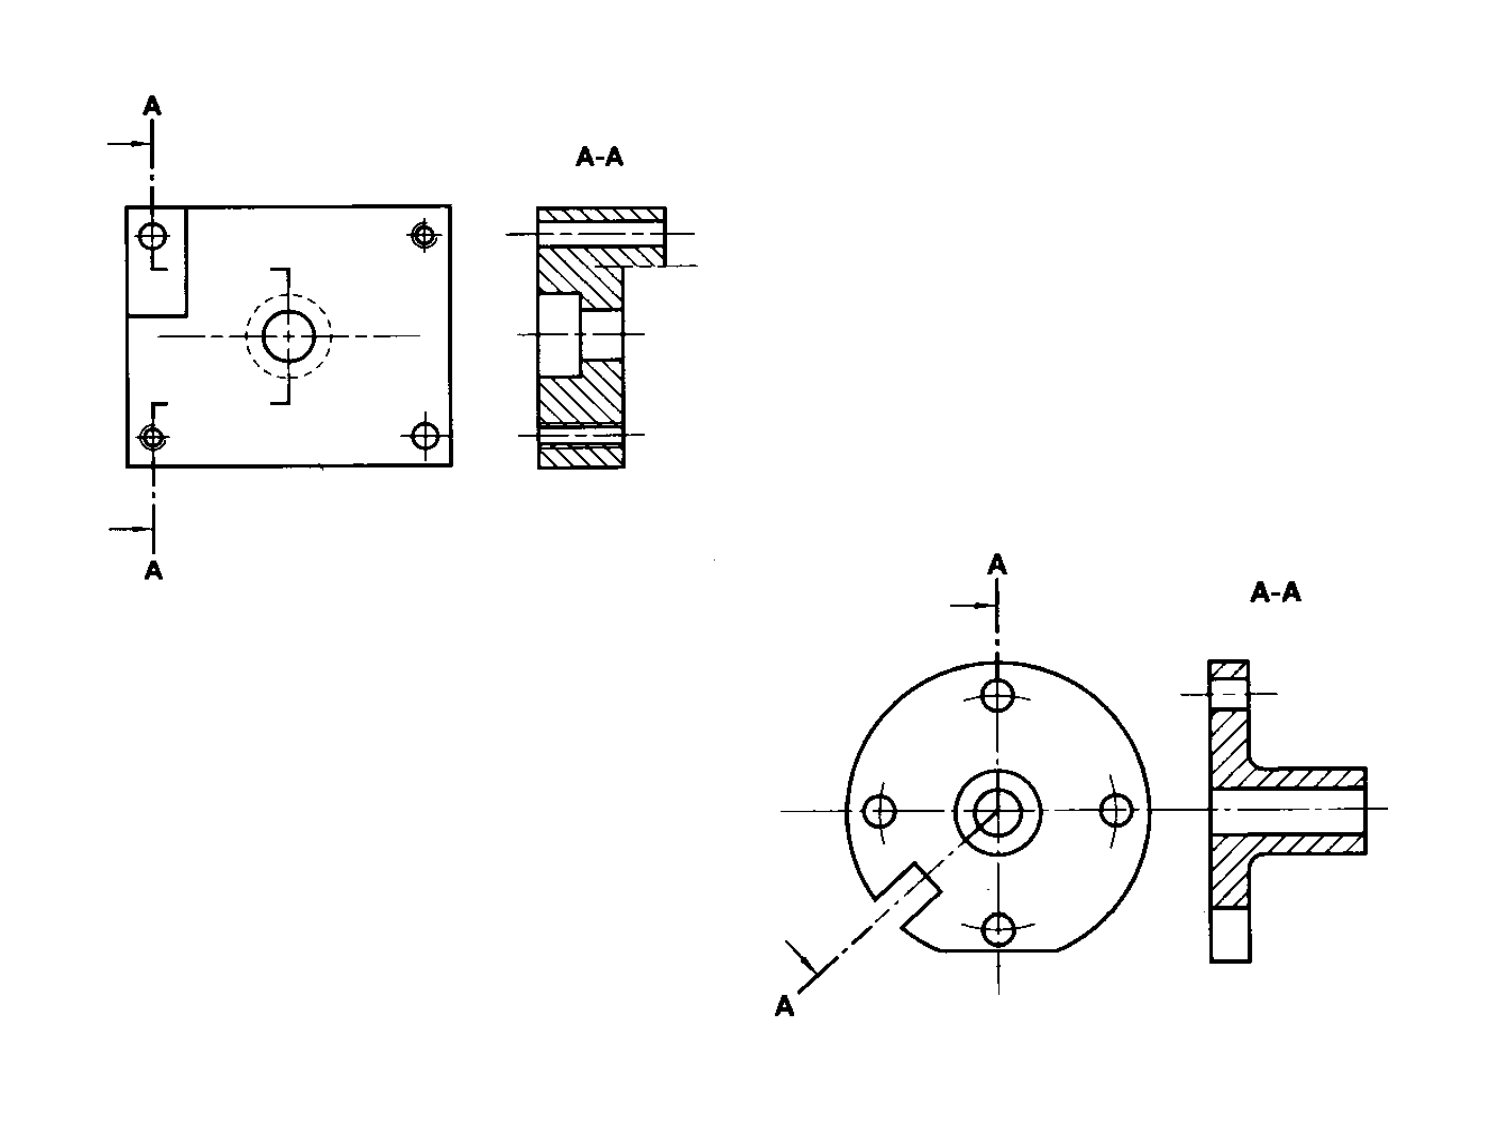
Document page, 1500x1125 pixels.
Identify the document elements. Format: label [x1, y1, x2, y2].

picture [100, 89, 715, 587]
picture [737, 550, 1389, 1024]
